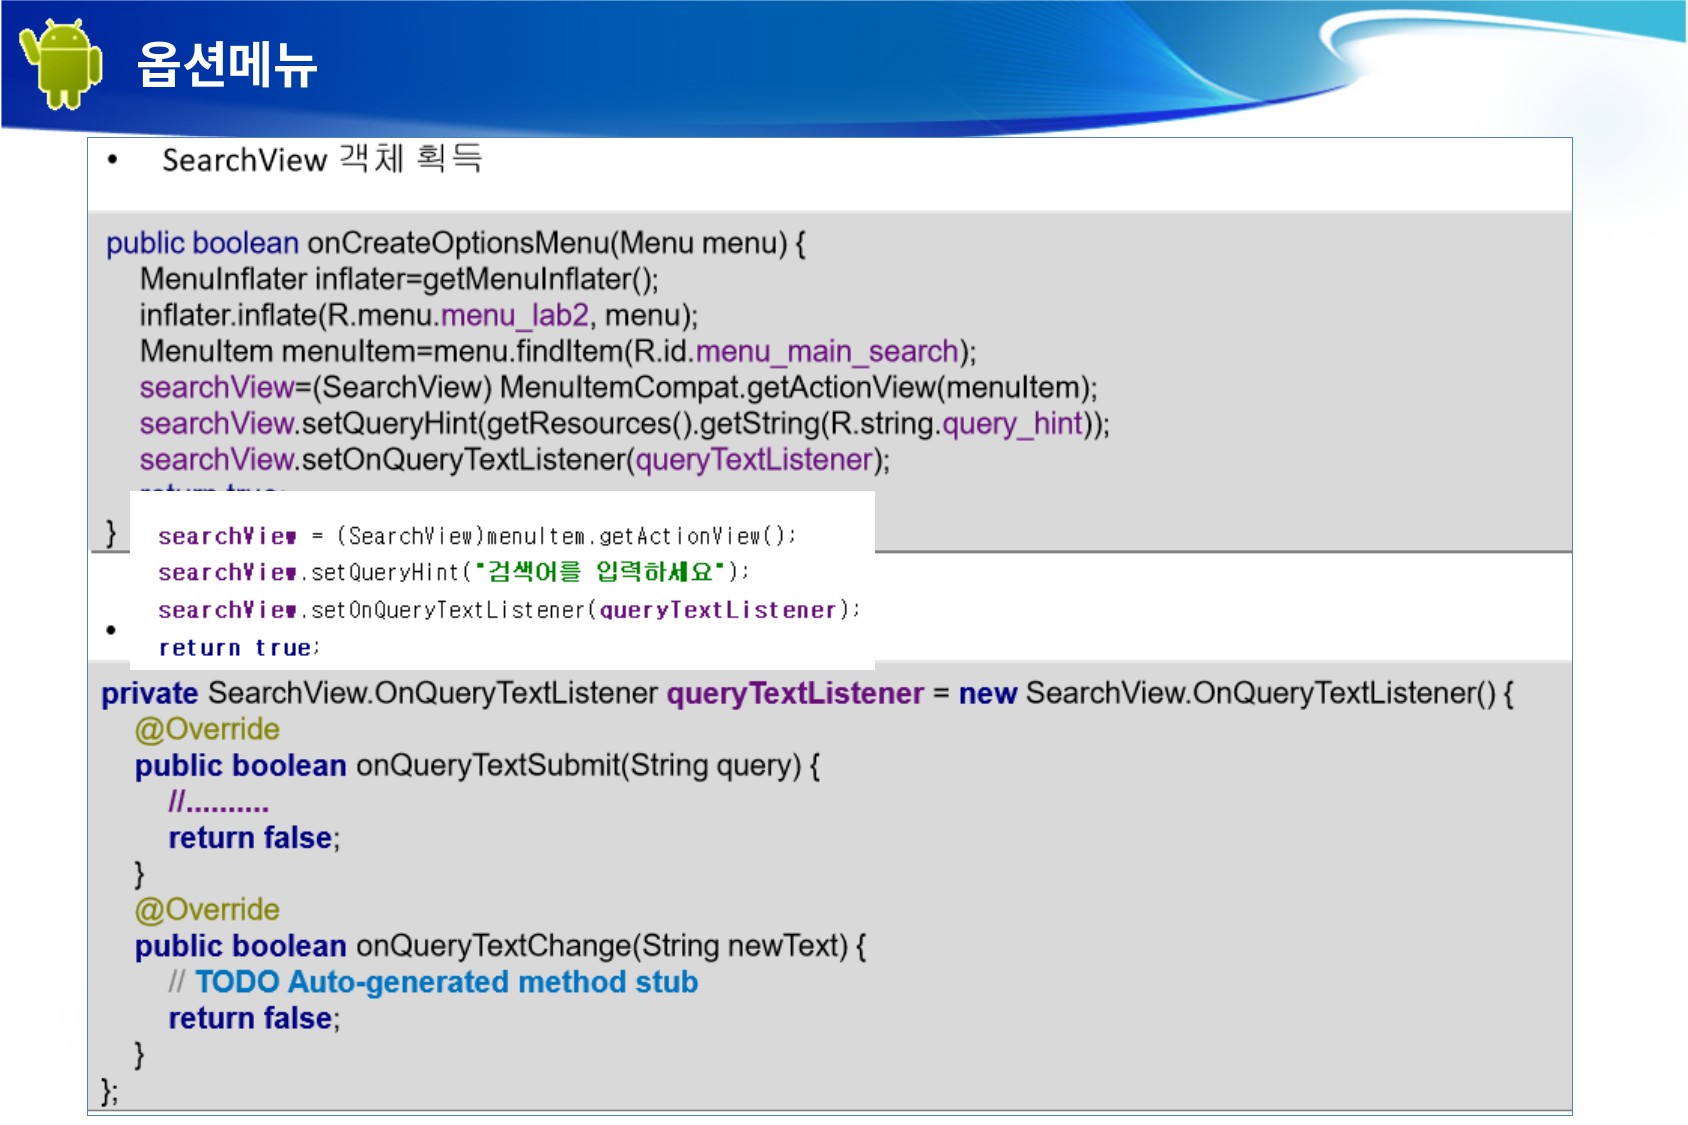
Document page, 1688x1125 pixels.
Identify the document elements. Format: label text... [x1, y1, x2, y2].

title 옵션메뉴 [134, 31, 340, 96]
picture [0, 0, 1688, 1116]
